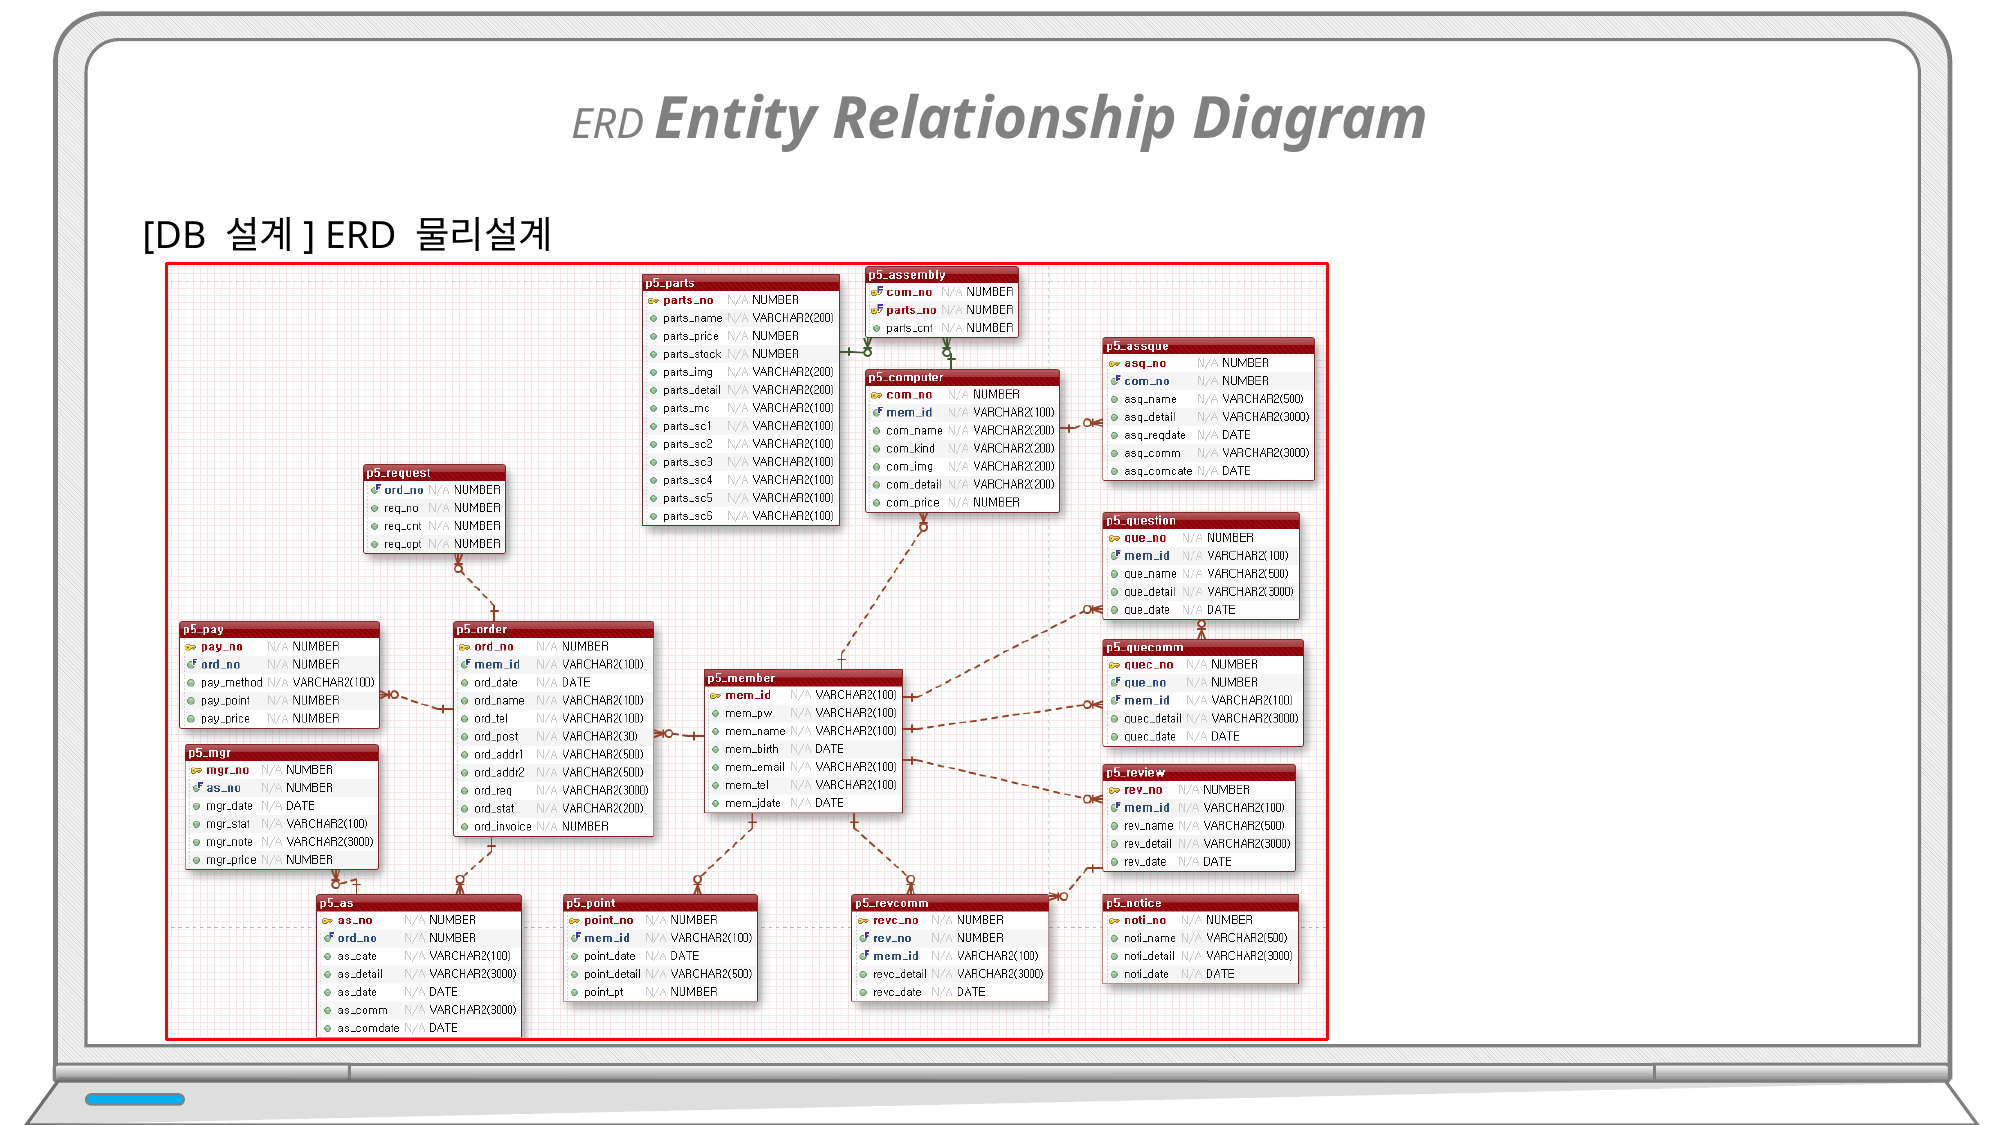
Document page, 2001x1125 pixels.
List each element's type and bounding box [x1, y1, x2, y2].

picture [167, 264, 1327, 1038]
text_box [24, 13, 1978, 1125]
